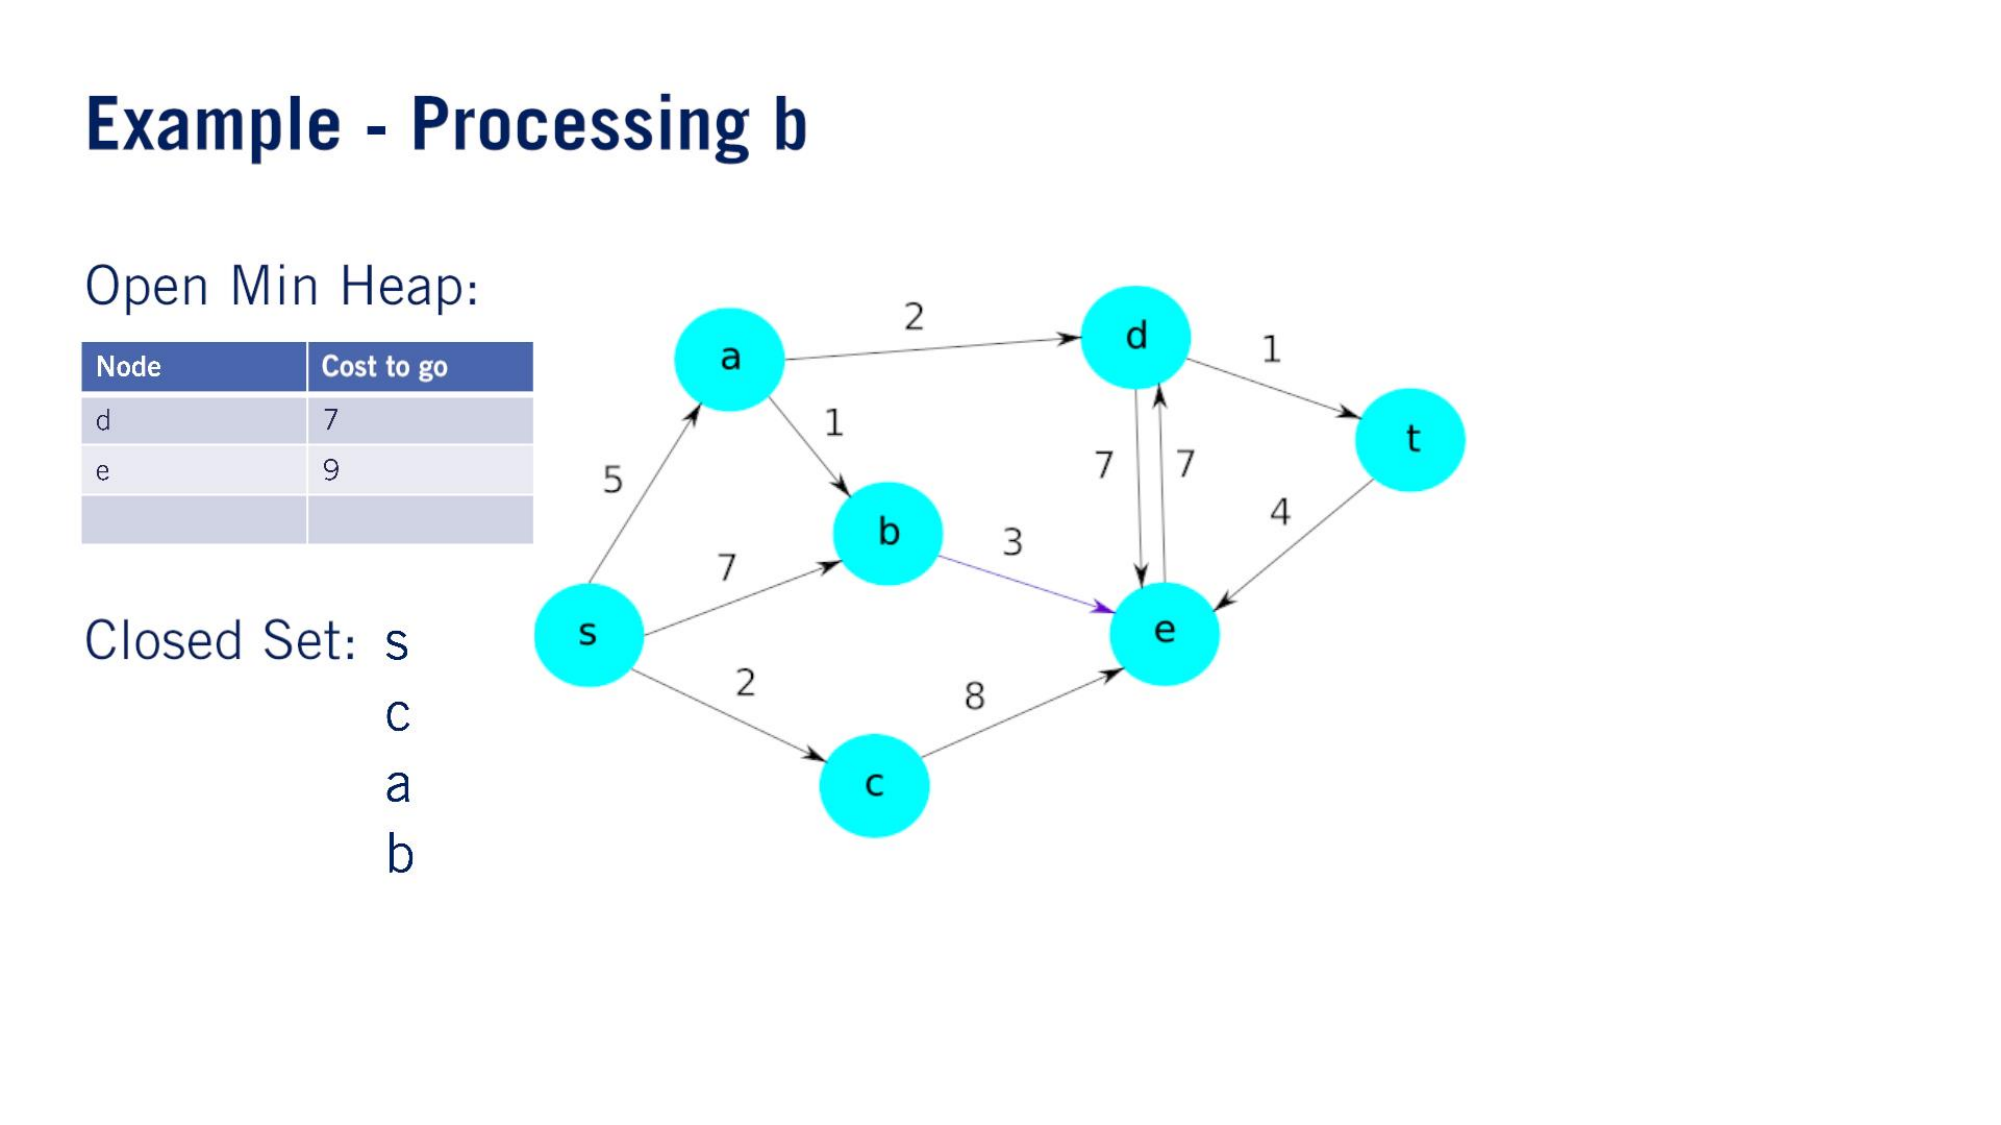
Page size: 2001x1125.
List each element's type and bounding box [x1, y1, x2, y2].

text_box [0, 0, 2000, 1125]
